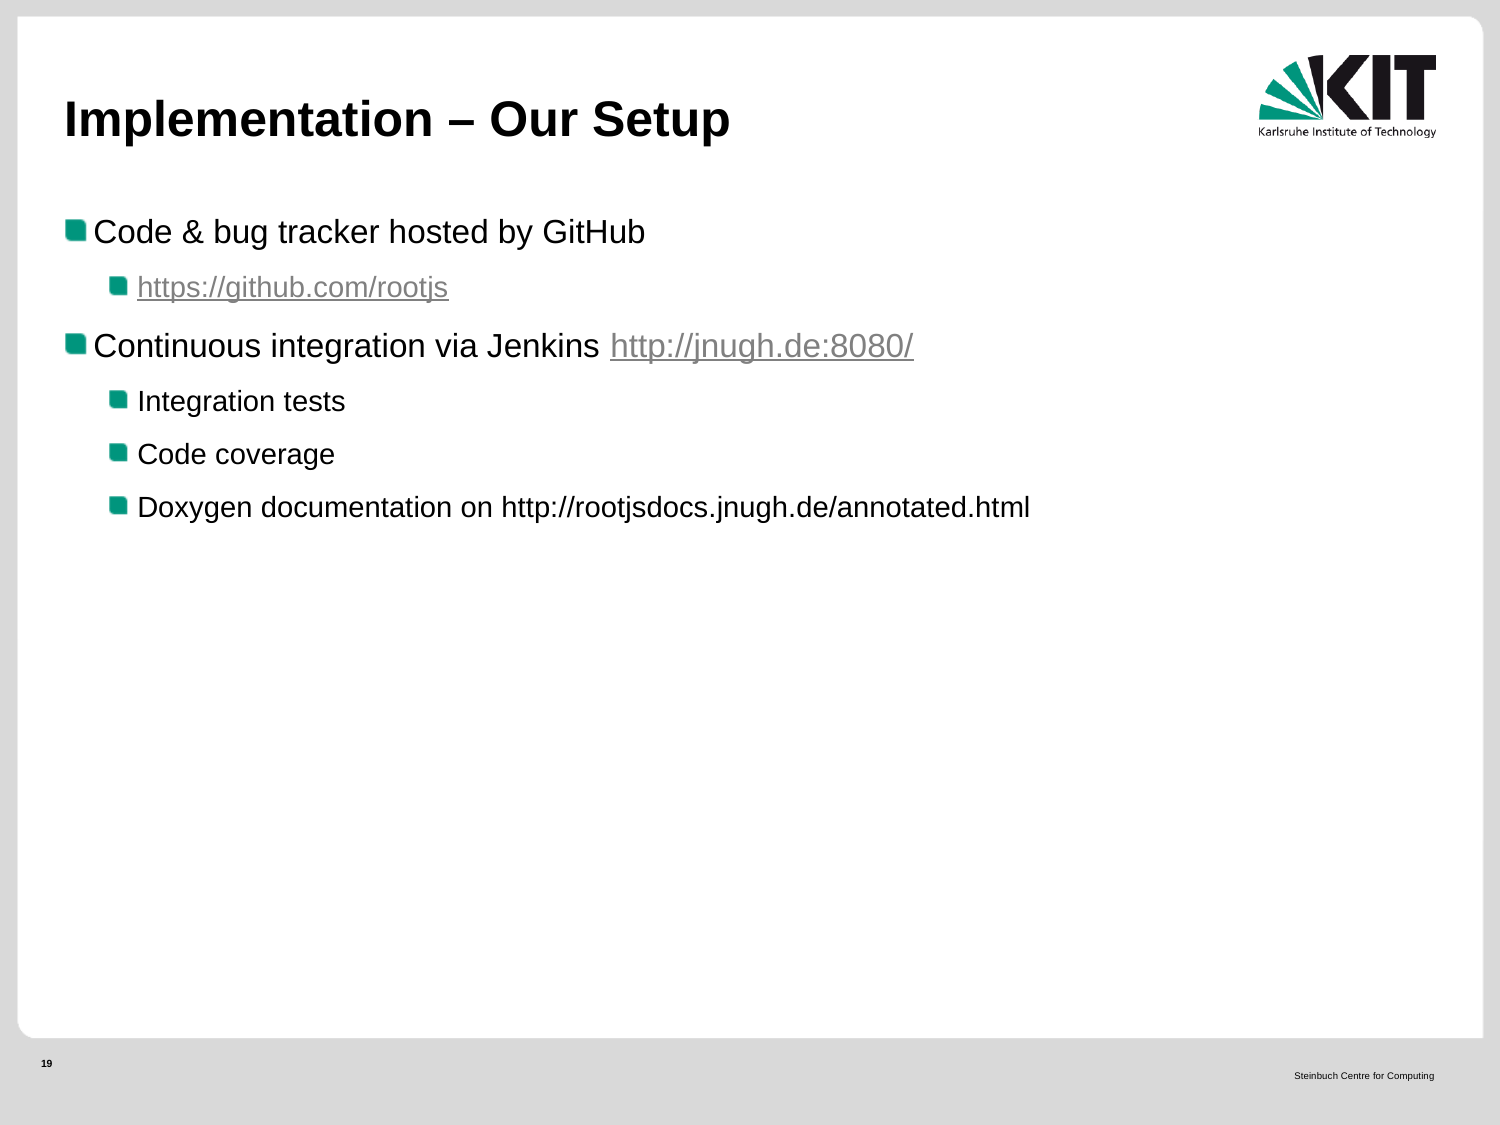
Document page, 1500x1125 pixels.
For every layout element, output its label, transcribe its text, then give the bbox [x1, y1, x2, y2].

picture [0, 0, 1500, 1125]
list Code & bug tracker hosted by GitHub https://github.com/rootjs Continuous integration via Jenkins http://jnugh.de:8080/ Integration tests Code coverage Doxygen documentation on http://rootjsdocs.jnugh.de/annotated.html [64, 196, 1436, 1000]
title Implementation – Our Setup [64, 54, 1198, 147]
